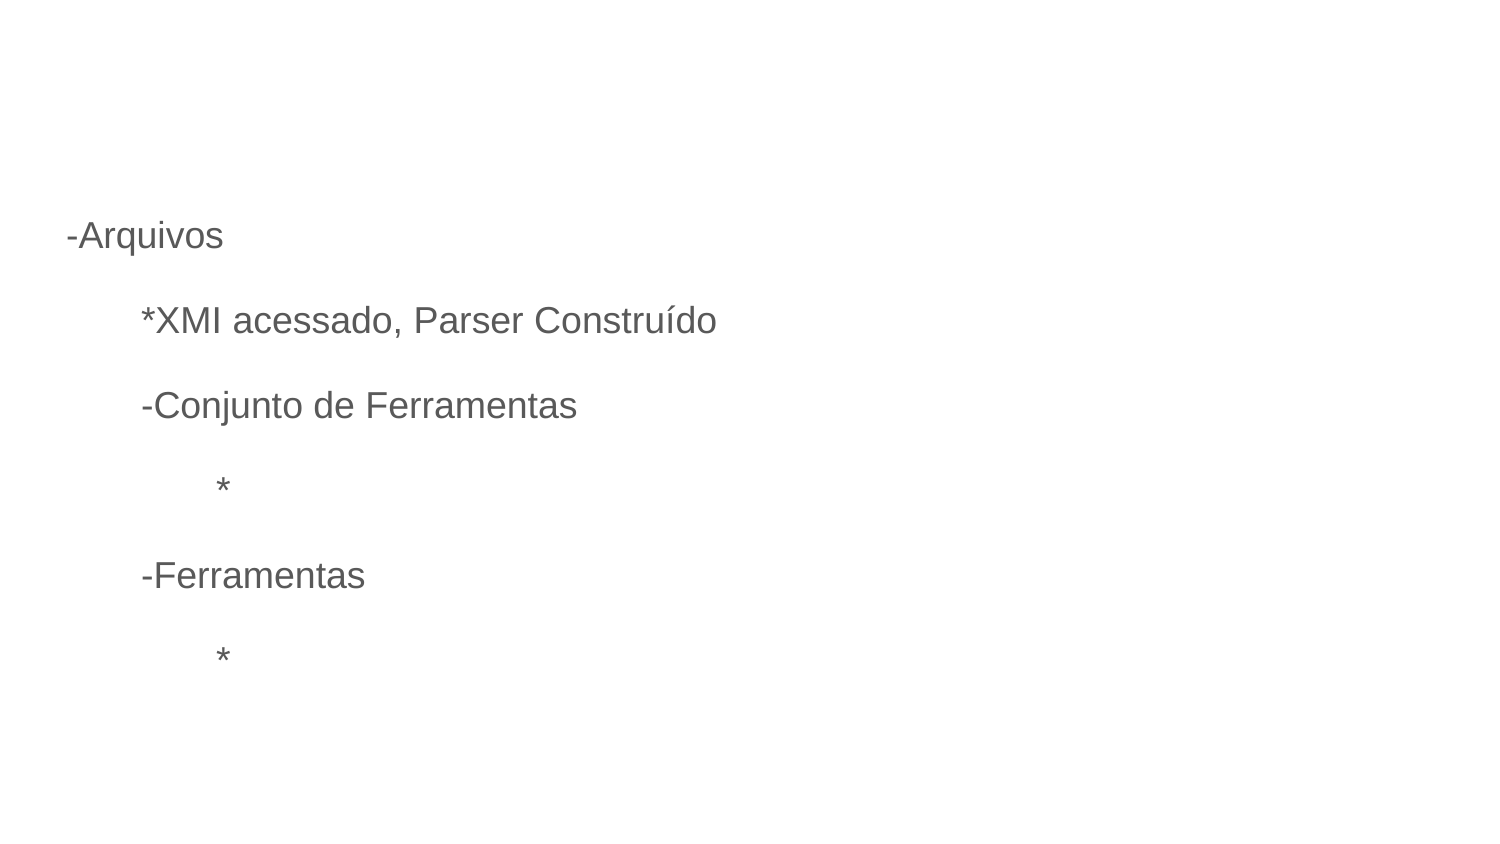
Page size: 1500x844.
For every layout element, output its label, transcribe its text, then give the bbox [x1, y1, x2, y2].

list -Arquivos *XMI acessado, Parser Construído -Conjunto de Ferramentas * -Ferramentas * [51, 189, 1449, 750]
